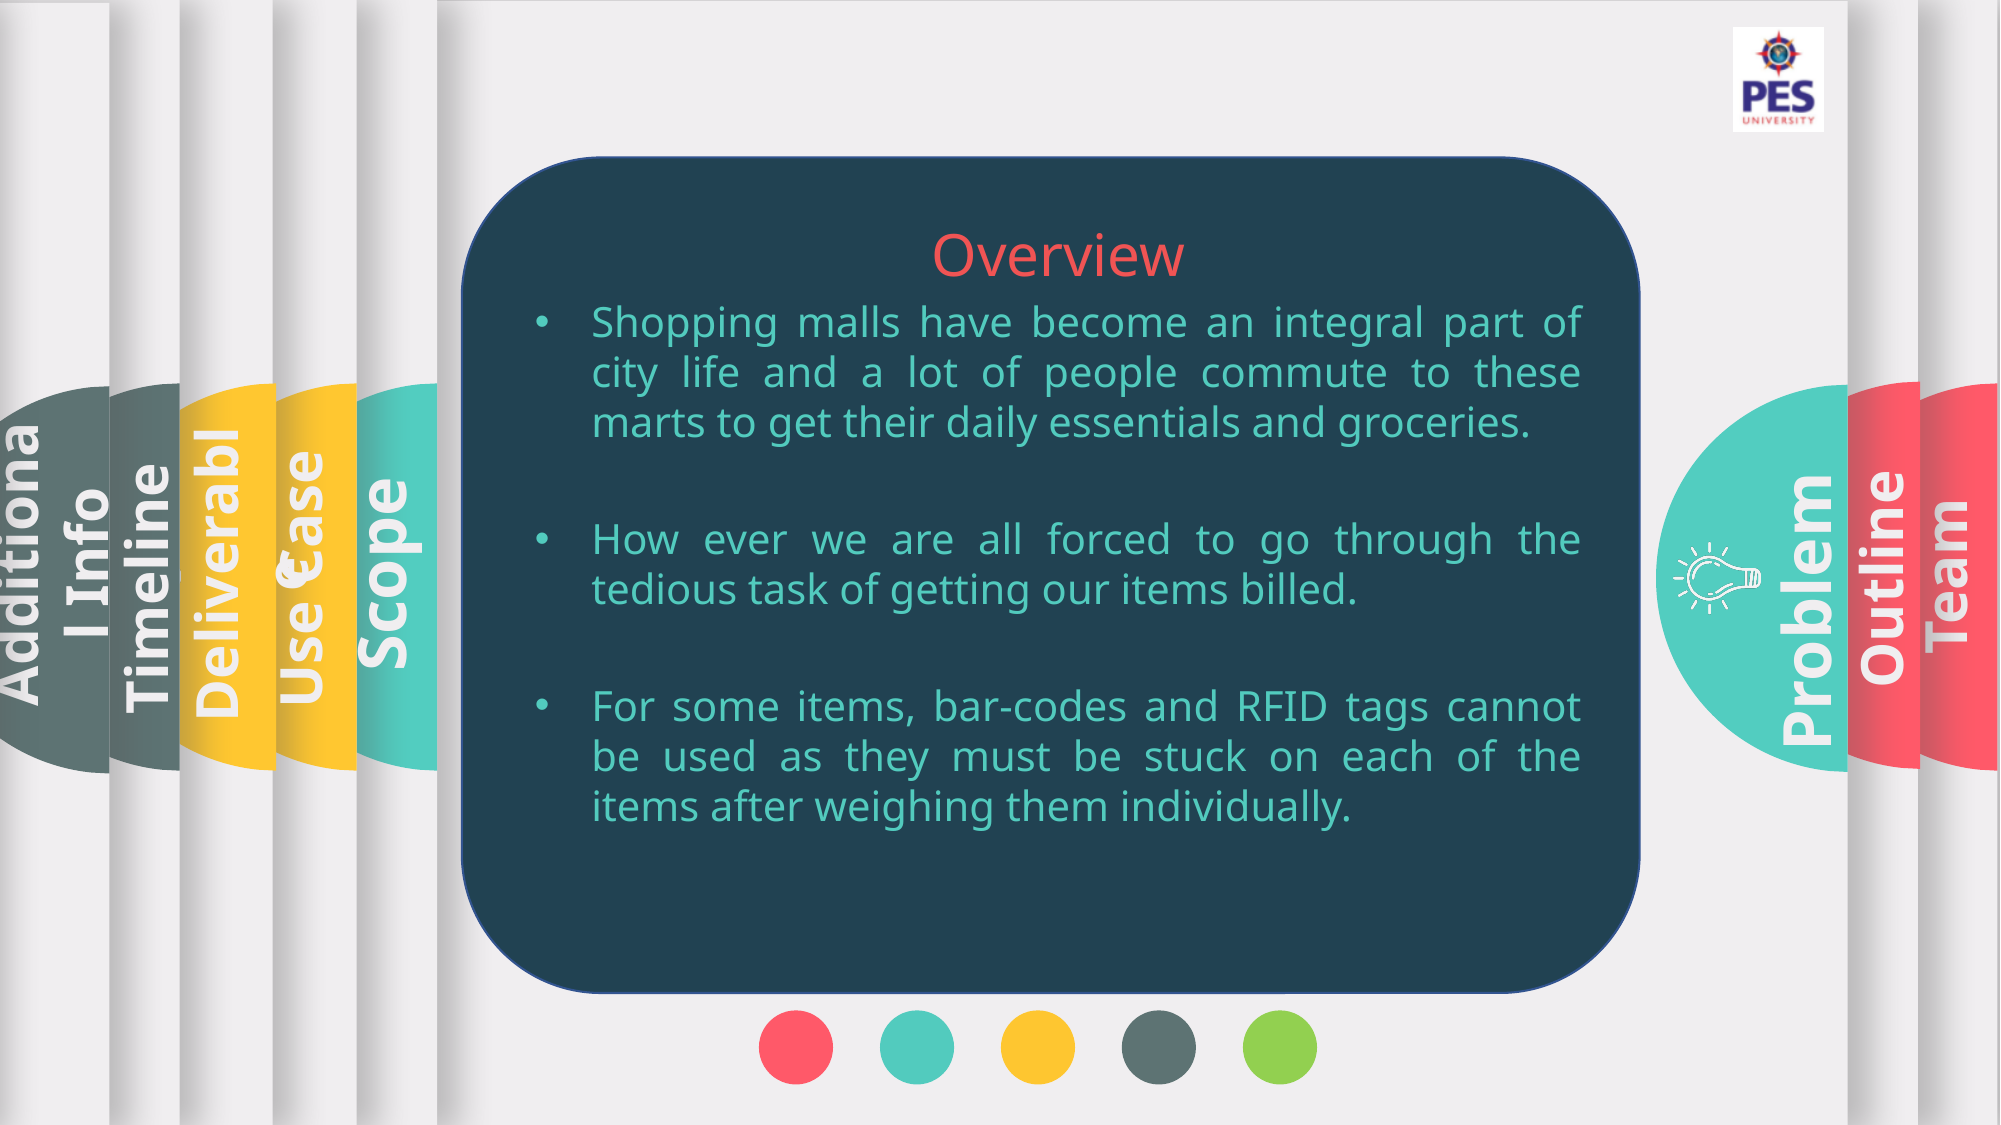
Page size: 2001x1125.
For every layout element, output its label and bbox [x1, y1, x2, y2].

picture [1733, 27, 1824, 132]
text_box [259, 0, 343, 1125]
text_box [0, 400, 130, 728]
text_box [1854, 0, 1921, 1125]
text_box [0, 0, 259, 1125]
text_box [0, 2, 189, 1125]
text_box [429, 0, 1854, 1125]
text_box [1921, 0, 1998, 1125]
text_box [758, 1010, 1318, 1085]
text_box [343, 0, 429, 1125]
